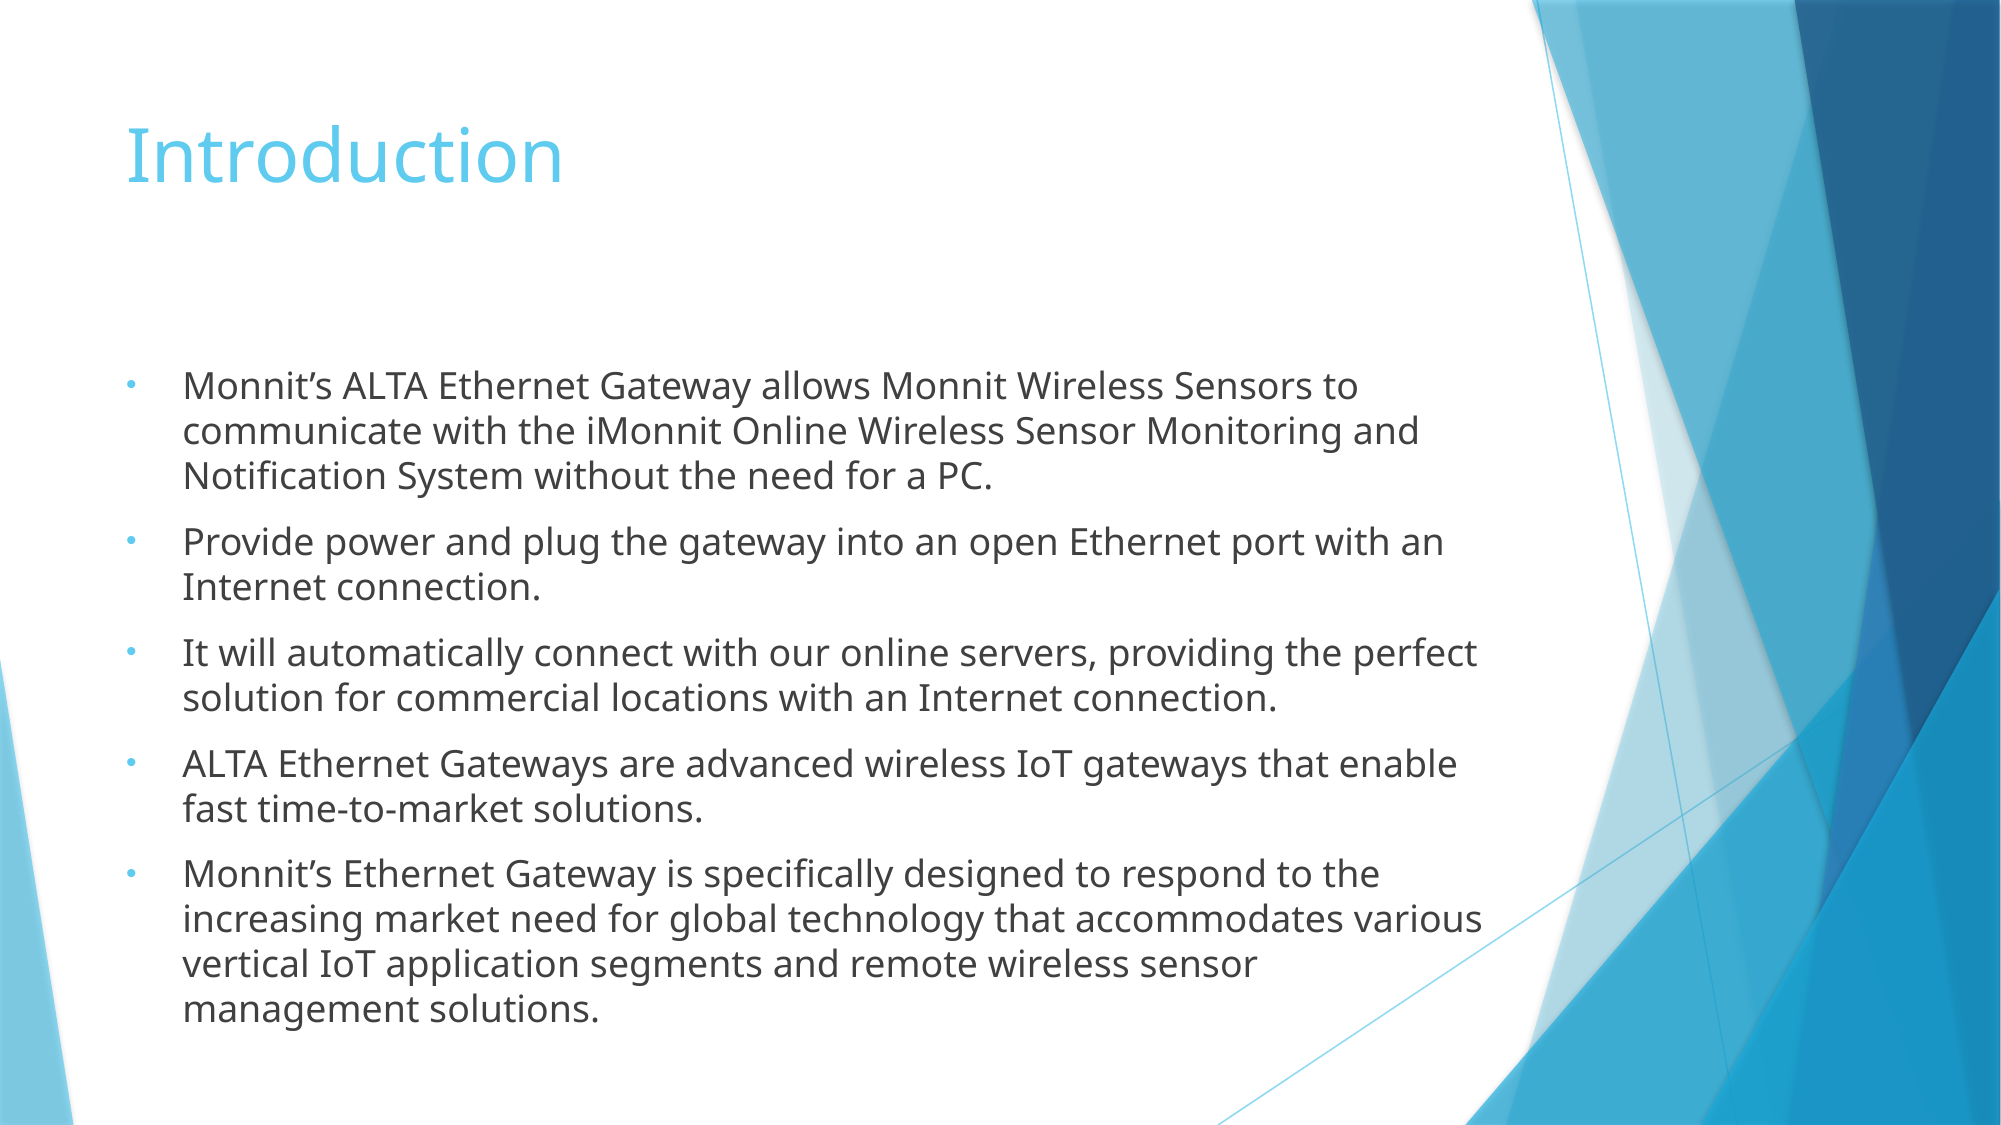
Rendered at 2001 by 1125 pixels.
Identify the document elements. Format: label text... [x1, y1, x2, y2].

list Monnit’s ALTA Ethernet Gateway allows Monnit Wireless Sensors to communicate with the iMonnit Online Wireless Sensor Monitoring and Notification System without the need for a PC. Provide power and plug the gateway into an open Ethernet port with an Internet connection. It will automatically connect with our online servers, providing the perfect solution for commercial locations with an Internet connection. ALTA Ethernet Gateways are advanced wireless IoT gateways that enable fast time-to-market solutions. Monnit’s Ethernet Gateway is specifically designed to respond to the increasing market need for global technology that accommodates various vertical IoT application segments and remote wireless sensor management solutions. [111, 354, 1522, 1040]
title Introduction [111, 99, 1522, 317]
